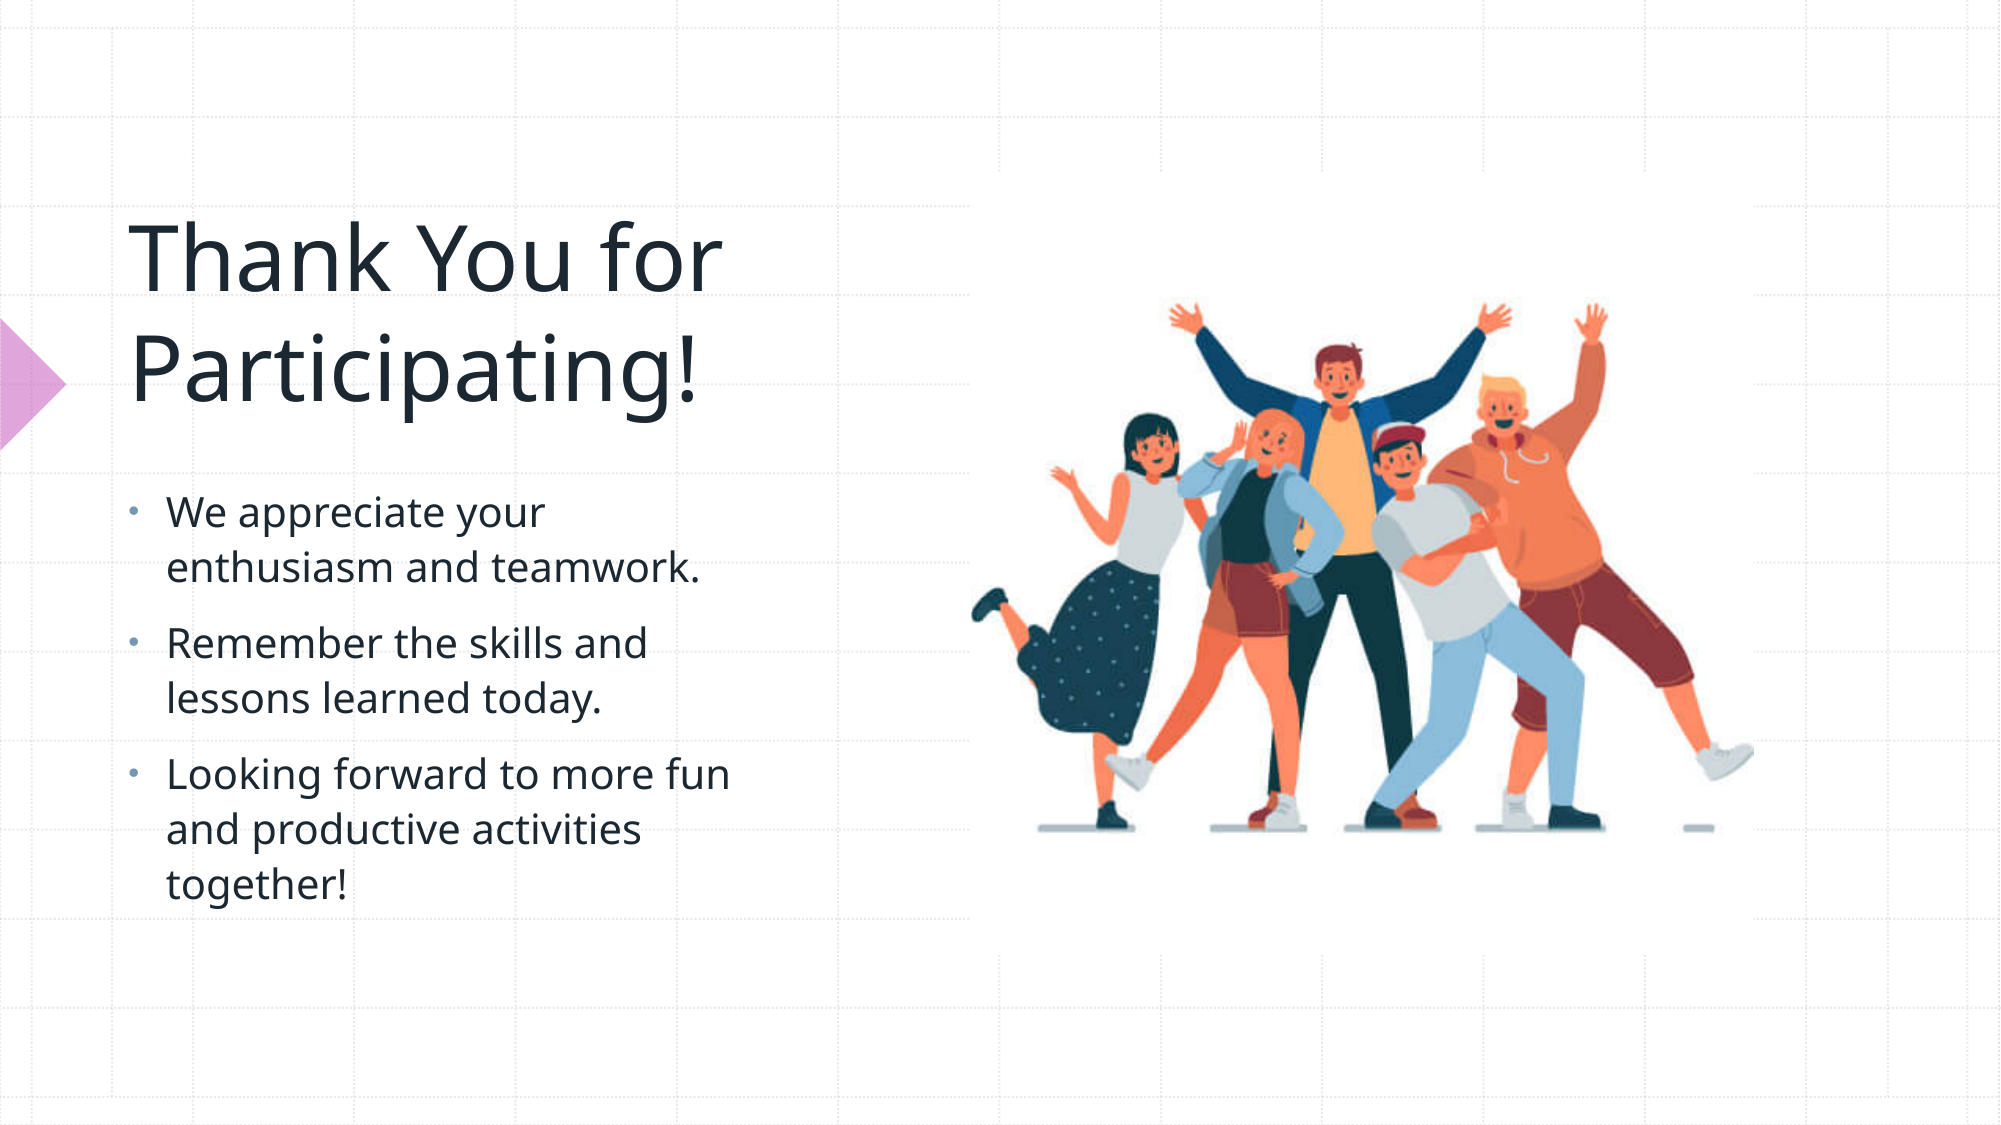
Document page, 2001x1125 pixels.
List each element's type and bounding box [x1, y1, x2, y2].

picture [971, 172, 1754, 955]
text_box [0, 0, 2000, 1125]
